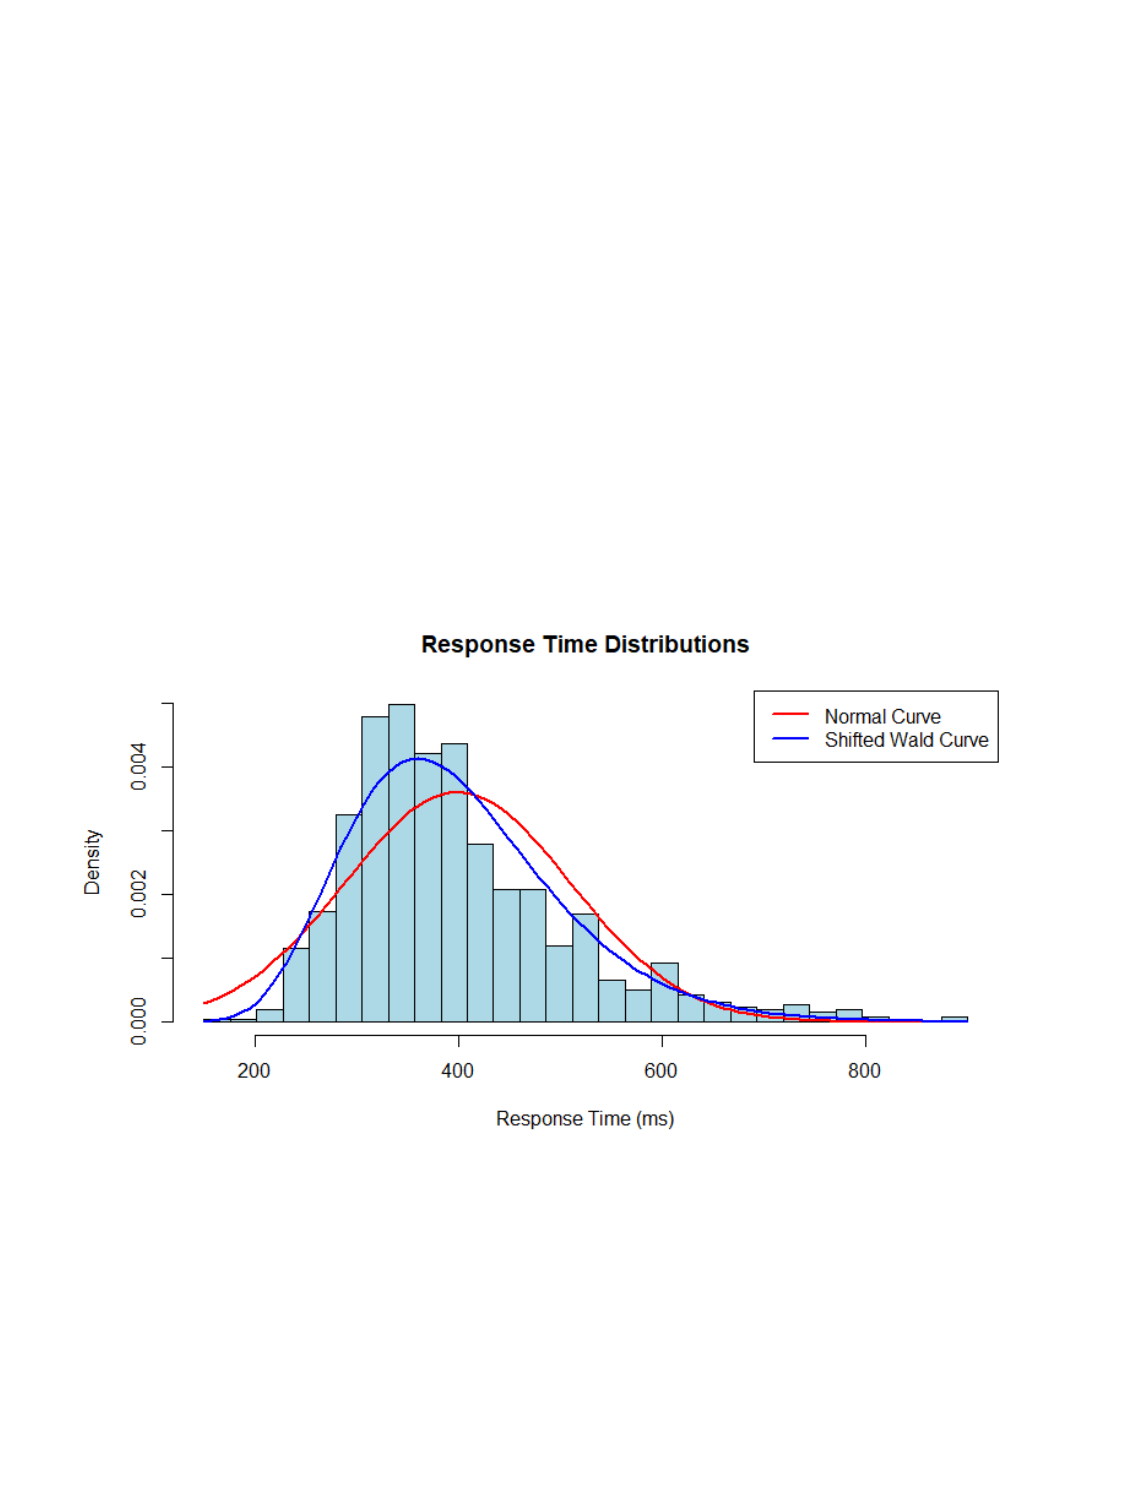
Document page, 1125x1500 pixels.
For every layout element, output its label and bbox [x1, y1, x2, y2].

list [77, 595, 1048, 1156]
